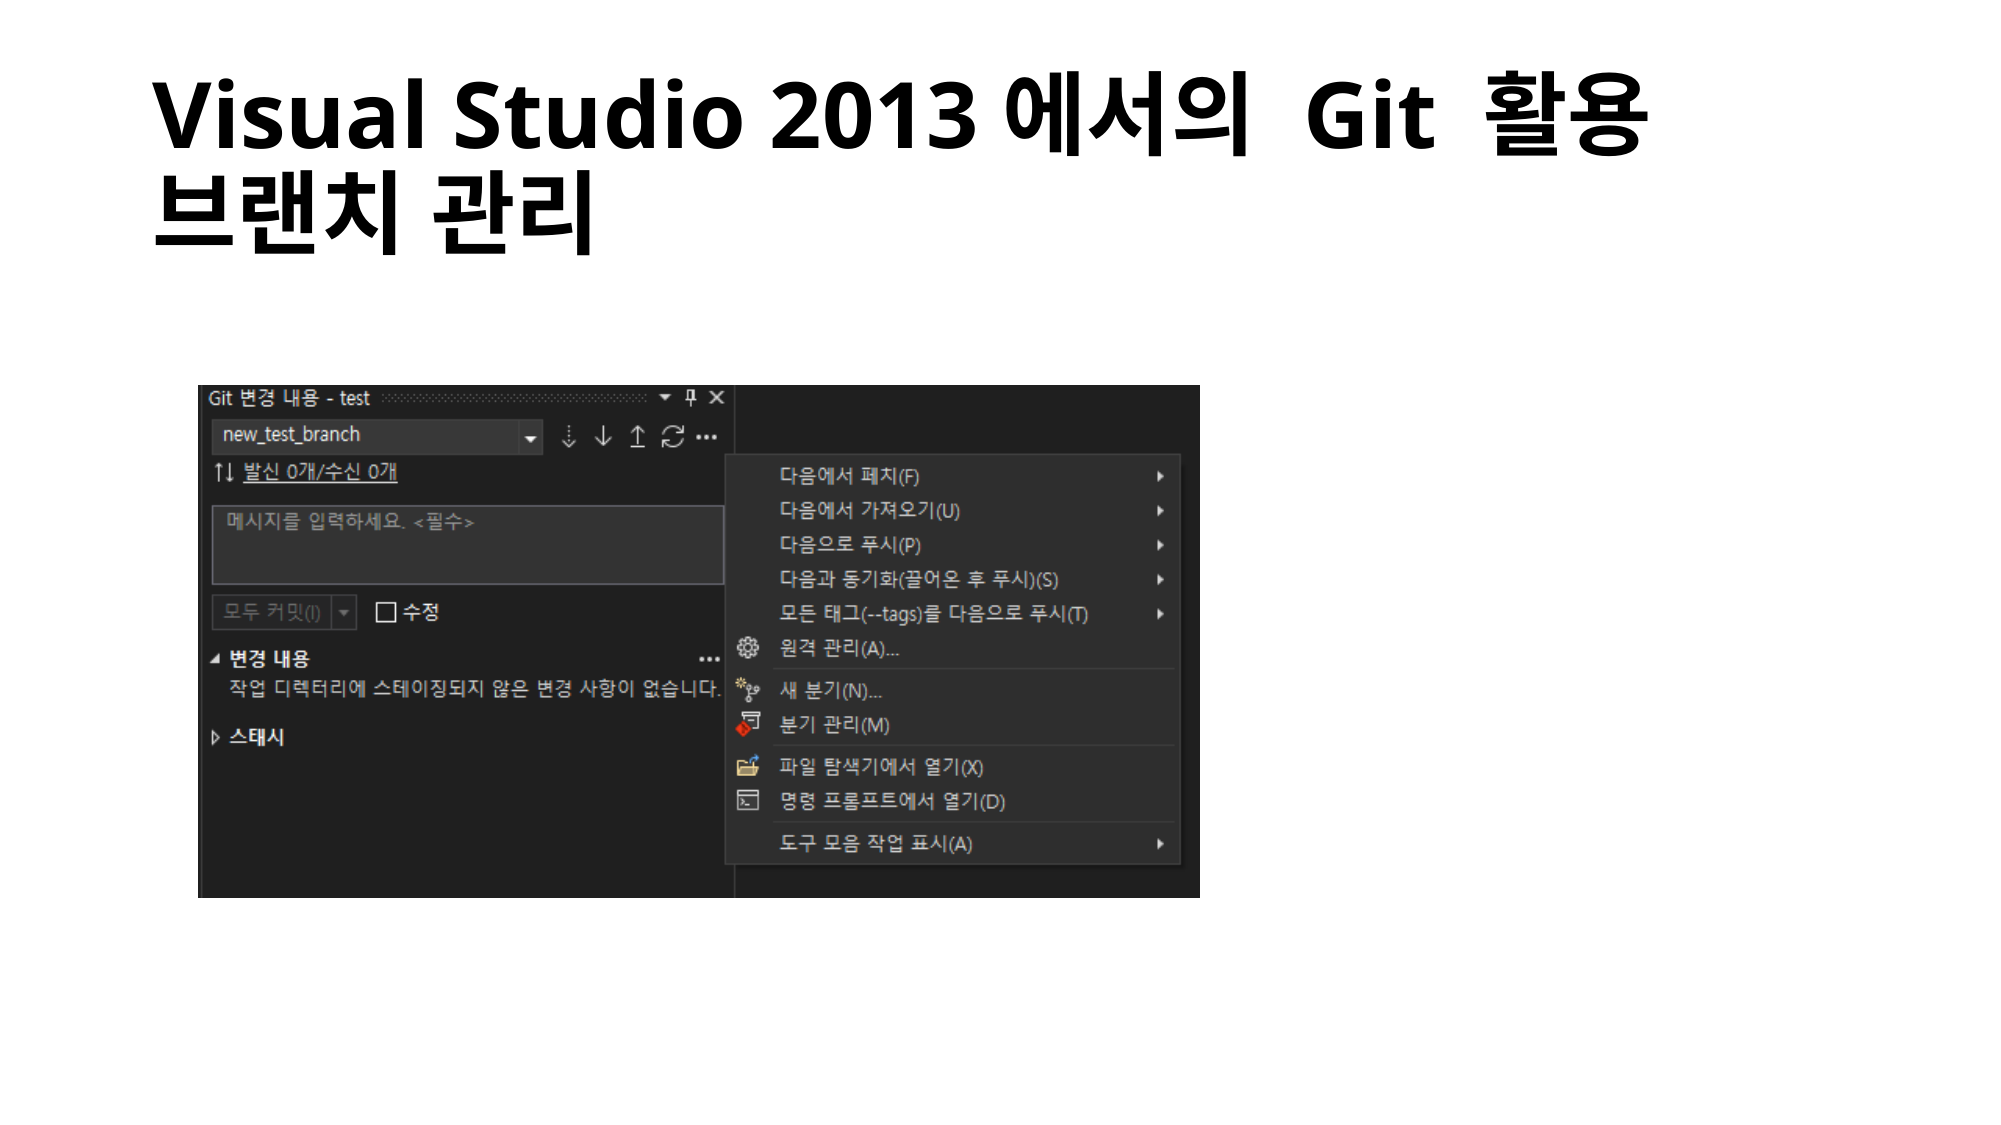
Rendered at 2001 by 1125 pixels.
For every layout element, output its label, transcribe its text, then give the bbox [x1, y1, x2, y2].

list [198, 385, 1200, 899]
title Visual Studio 2013에서의 Git 활용 브랜치 관리 [137, 59, 1863, 278]
